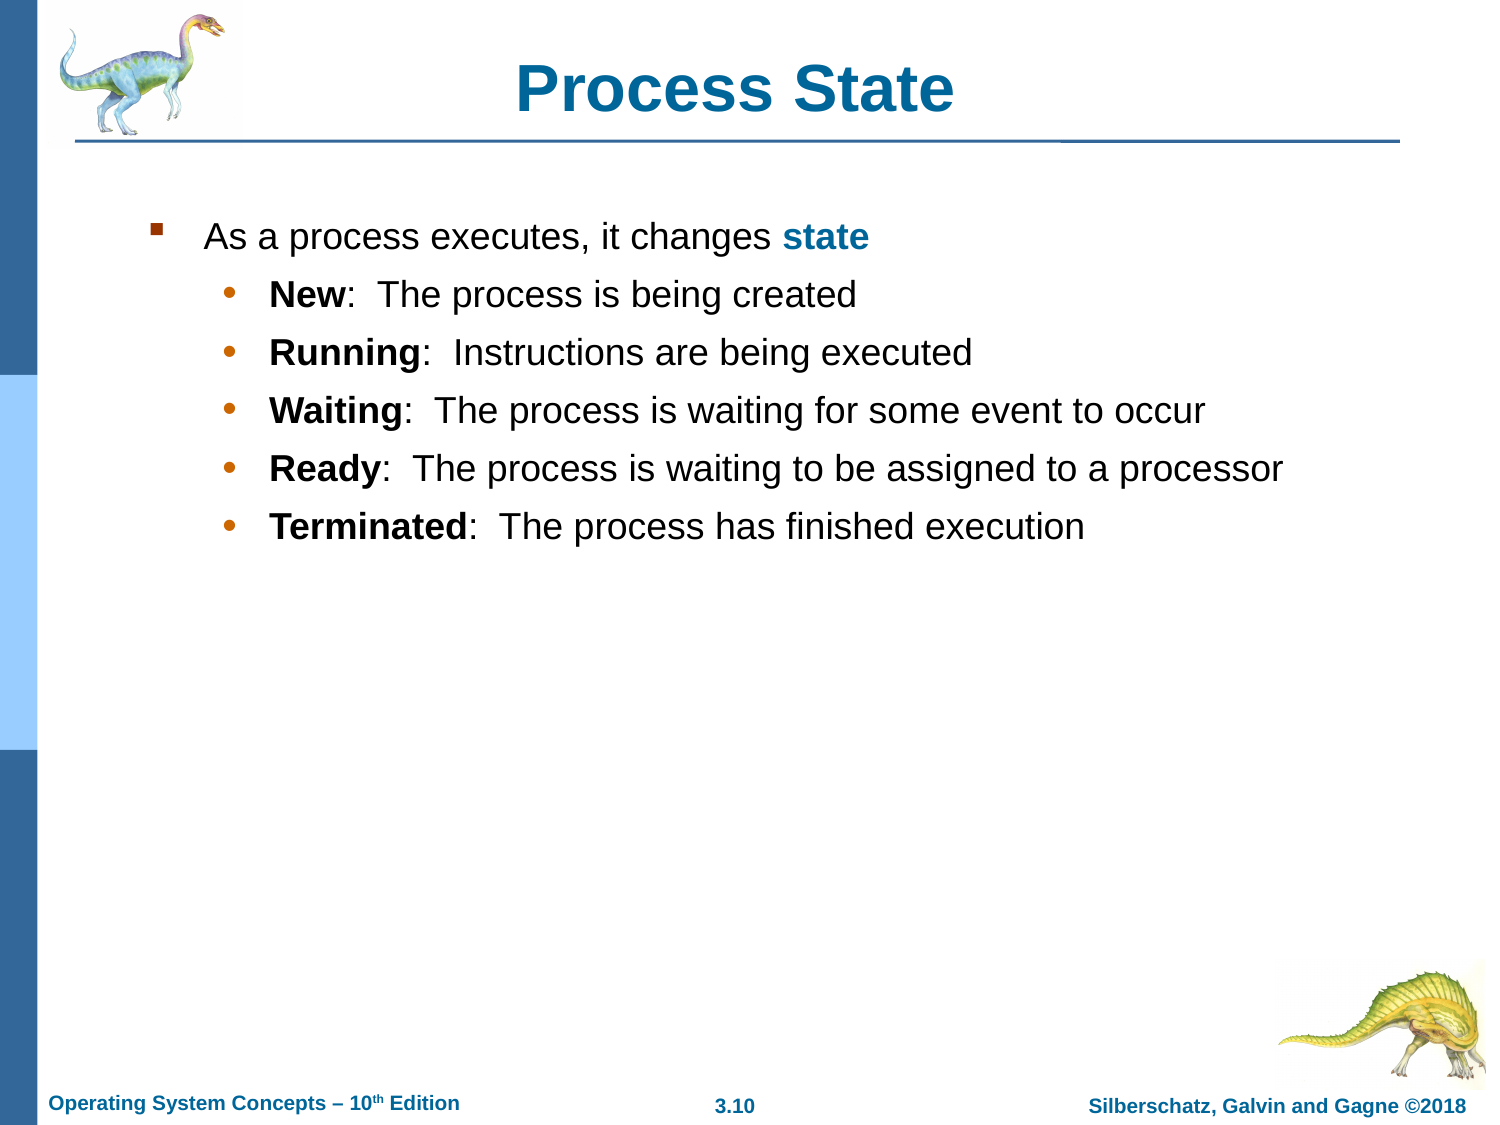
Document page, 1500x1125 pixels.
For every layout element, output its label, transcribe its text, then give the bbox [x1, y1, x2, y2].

title Process State [223, 37, 1249, 132]
list As a process executes, it changes state New: The process is being created Running: Instructions are being executed Waiting: The process is waiting for some event to occur Ready: The process is waiting to be assigned to a processor Terminated: The process has finished execution [132, 204, 1342, 739]
picture [1275, 959, 1486, 1090]
picture [46, 0, 243, 149]
